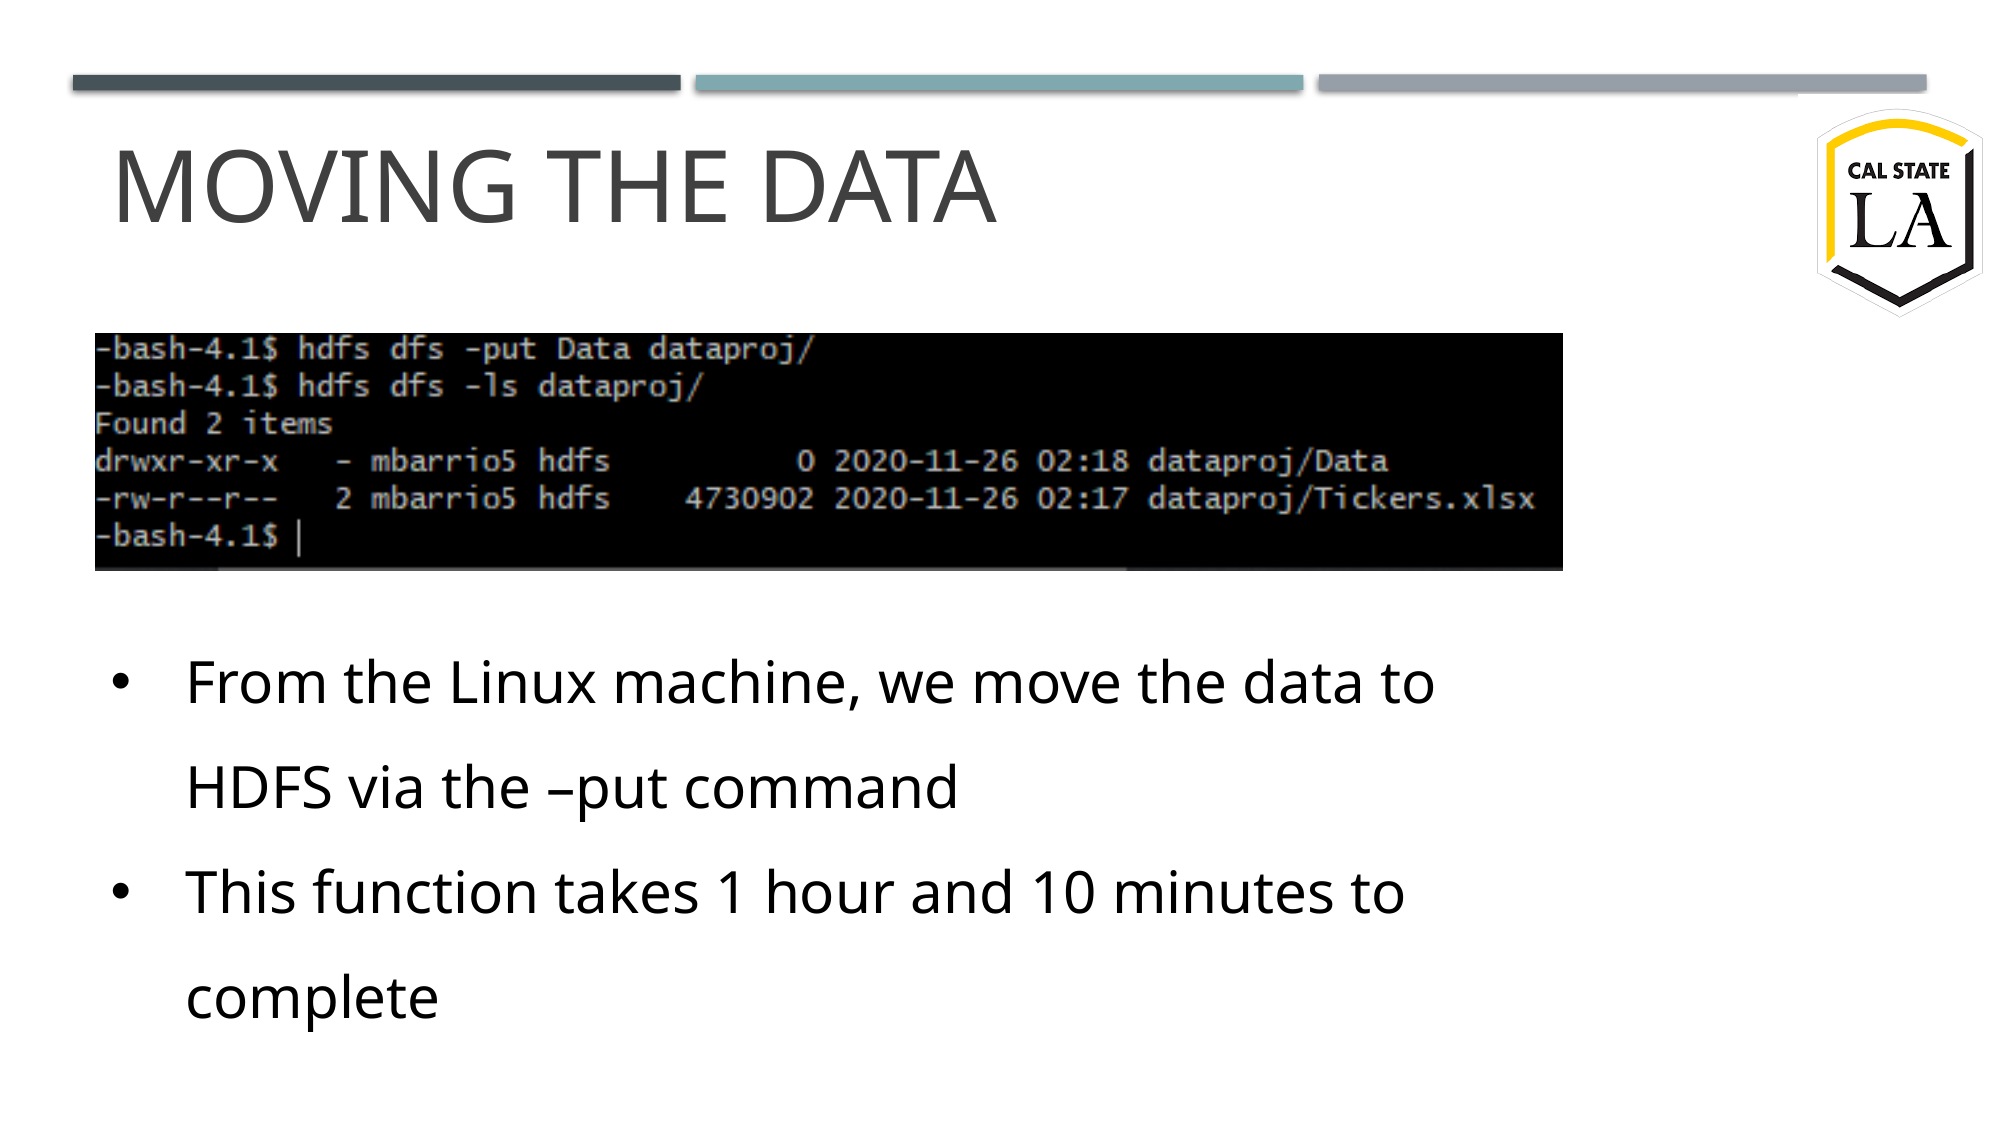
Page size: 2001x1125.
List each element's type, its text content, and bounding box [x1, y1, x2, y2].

picture [1797, 93, 2000, 334]
picture [95, 332, 1563, 571]
text_box From the Linux machine, we move the data to HDFS via the –put command This function takes 1 hour and 10 minutes to complete [95, 602, 1563, 1038]
title Moving the data [95, 115, 1791, 311]
